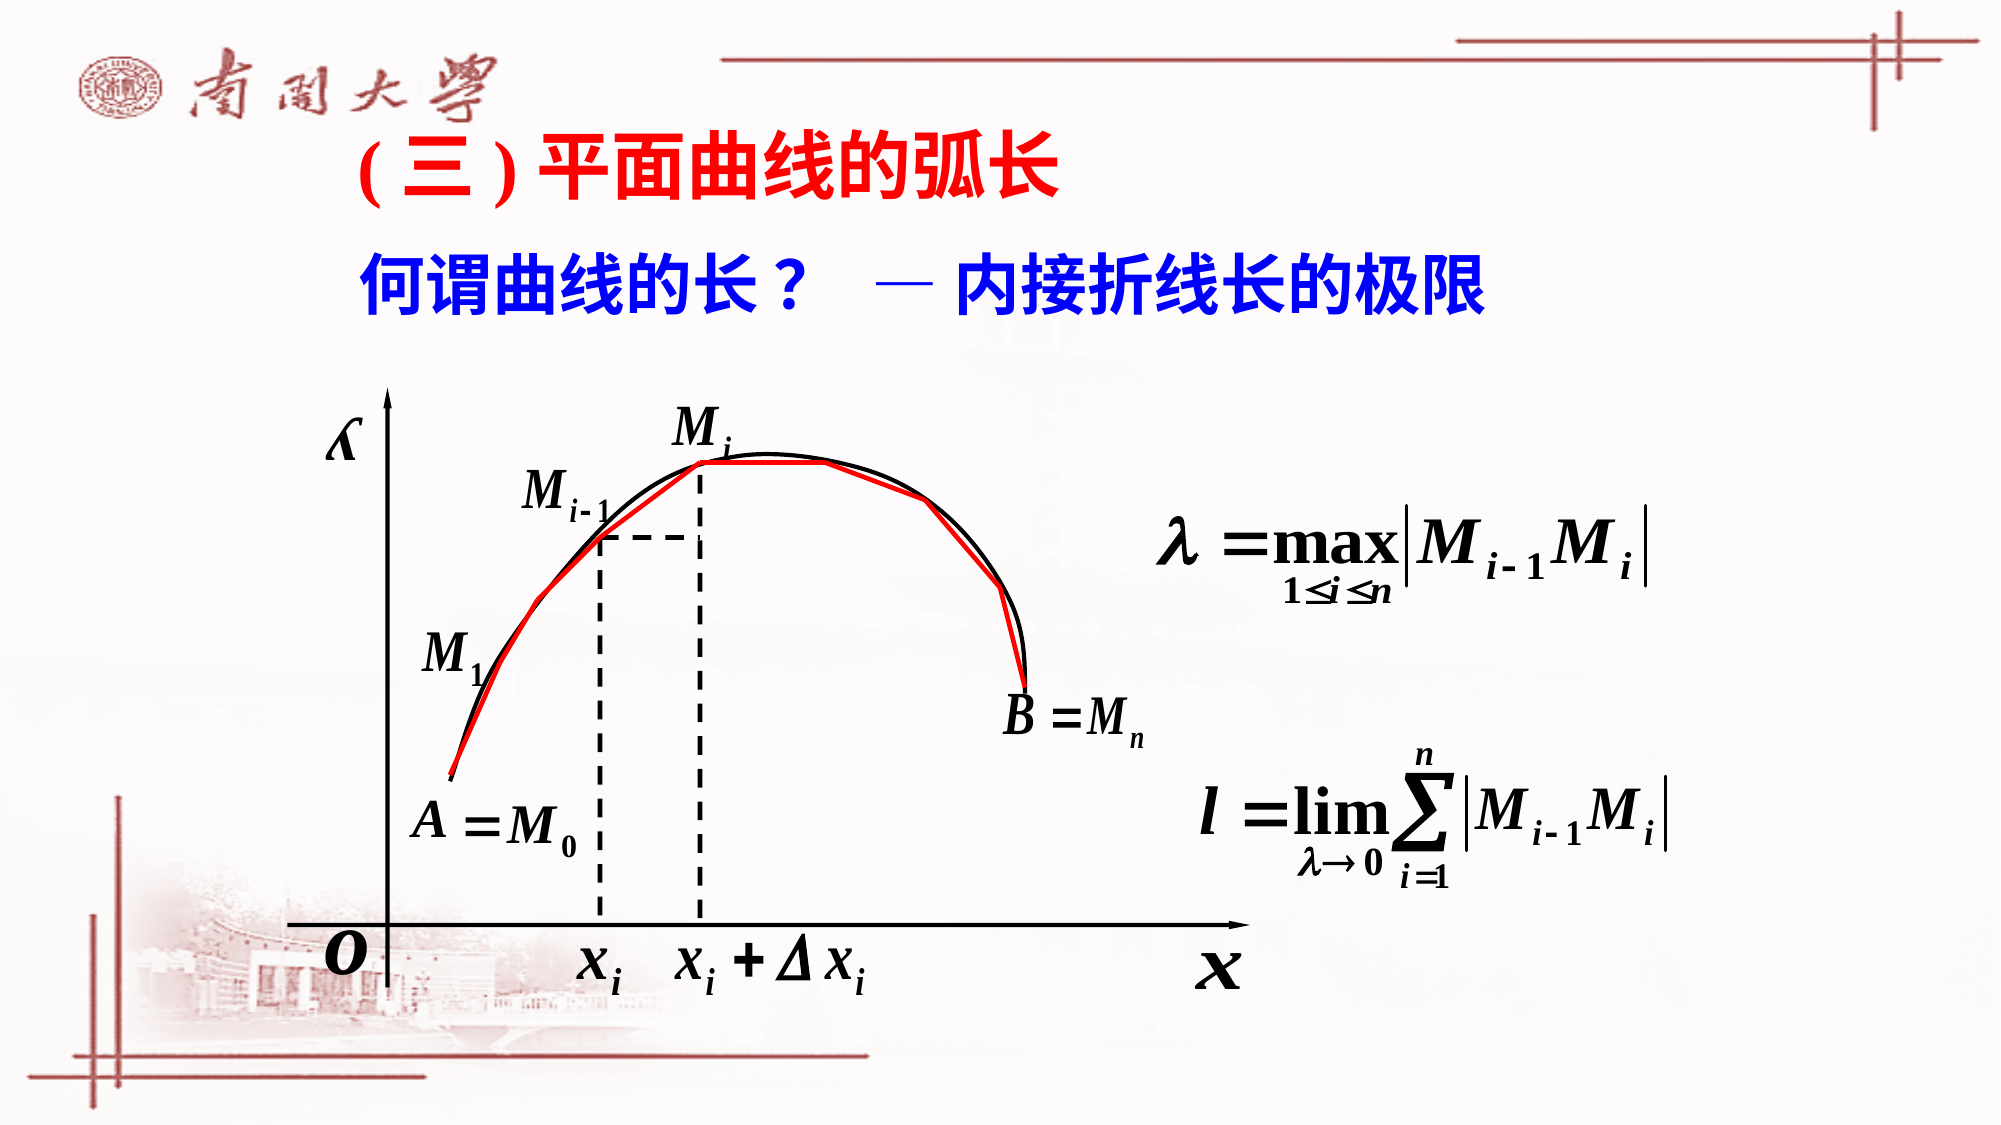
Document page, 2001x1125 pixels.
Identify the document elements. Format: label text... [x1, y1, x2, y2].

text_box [1266, 491, 1662, 619]
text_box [1266, 766, 1401, 893]
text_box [1383, 726, 1682, 902]
text_box —内接折线长的极限 [856, 235, 1582, 331]
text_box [879, 387, 1263, 1010]
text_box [562, 880, 876, 1013]
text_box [287, 387, 557, 1010]
text_box (三)平面曲线的弧长 [342, 111, 1094, 217]
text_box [412, 387, 1154, 872]
text_box 何谓曲线的长 ？ [343, 235, 856, 330]
